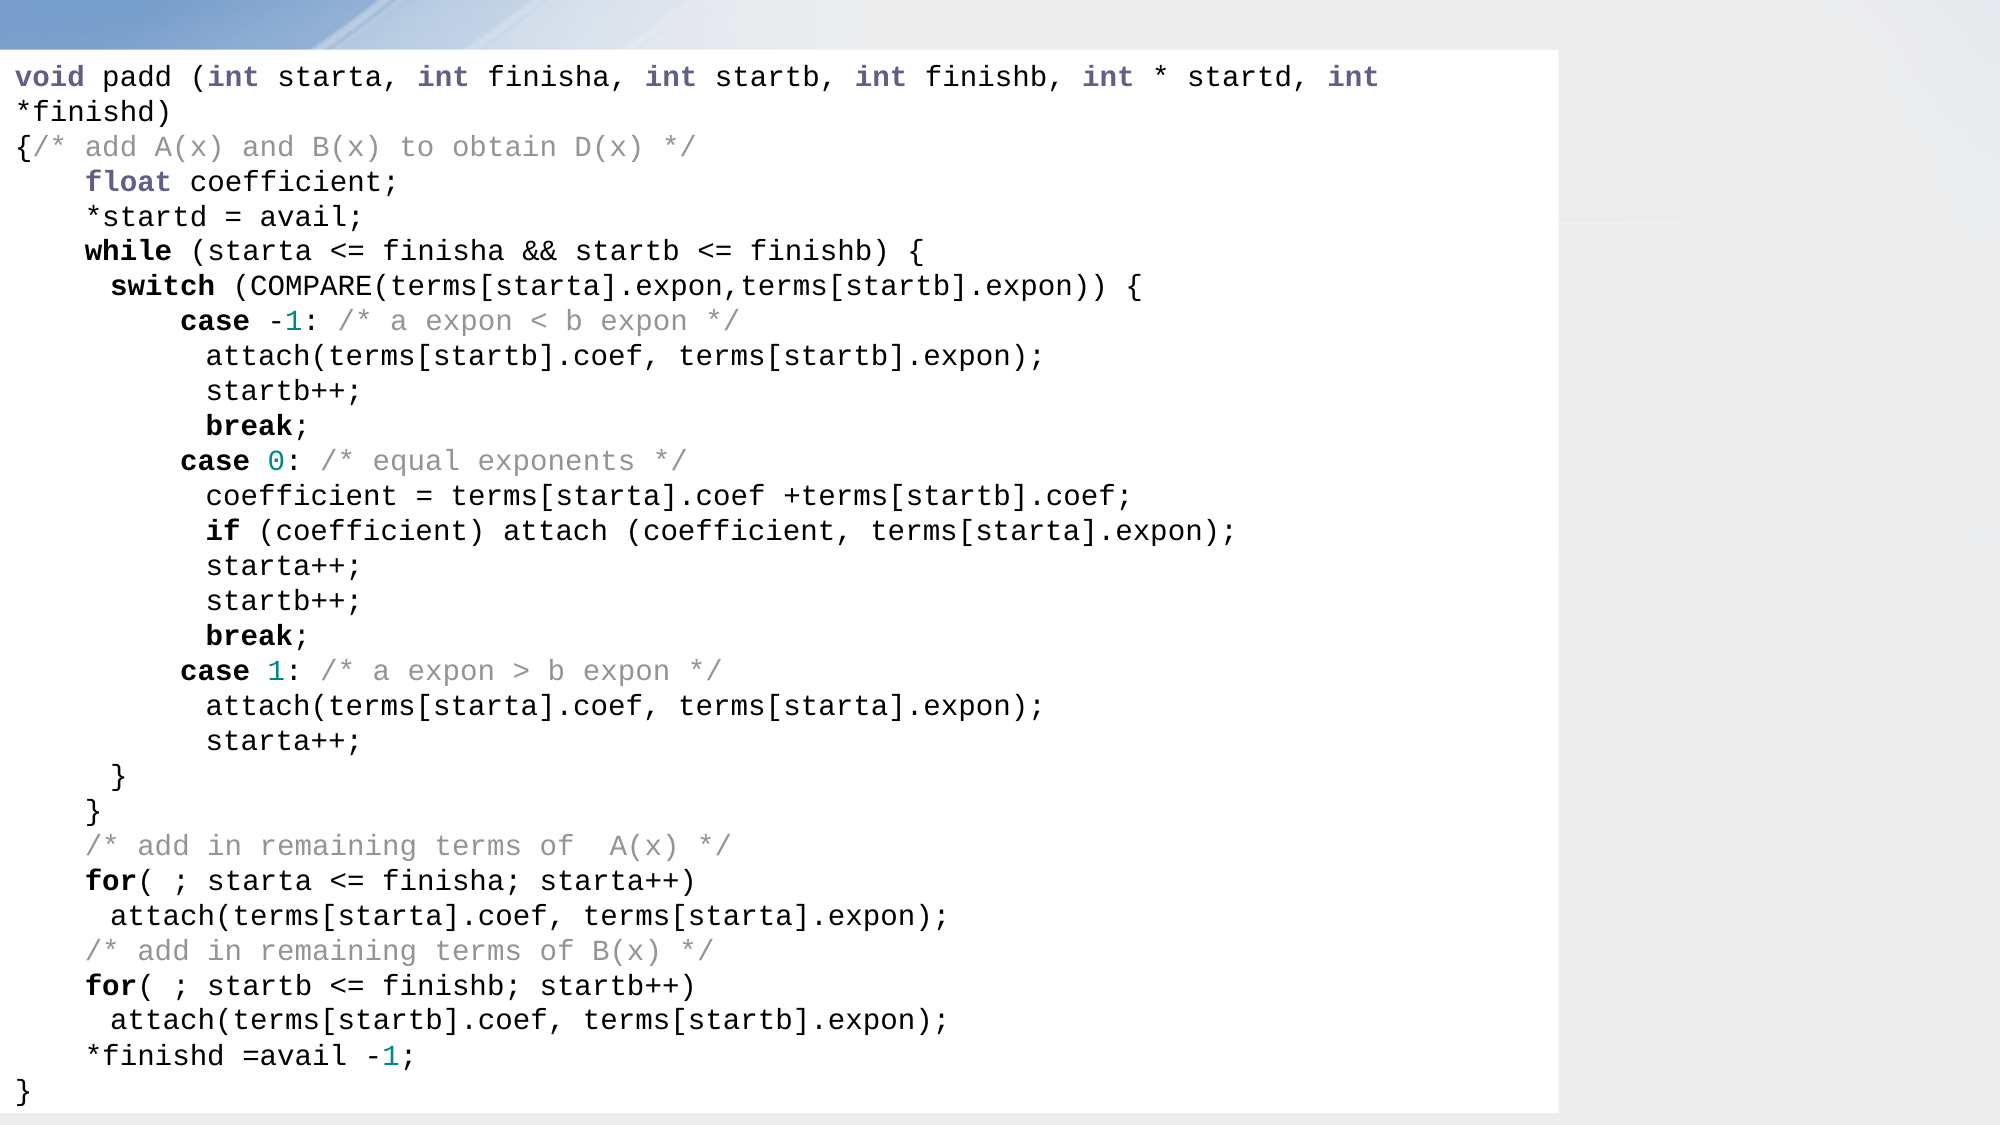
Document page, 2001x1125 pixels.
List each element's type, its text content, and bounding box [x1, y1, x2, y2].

picture [0, 0, 2000, 1125]
text_box void padd (int starta, int finisha, int startb, int finishb, int * startd, int *finishd) {/* add A(x) and B(x) to obtain D(x) */ float coefficient; *startd = avail; while (starta <= finisha && startb <= finishb) { switch (COMPARE(terms[starta].expon,terms[startb].expon)) { case -1: /* a expon < b expon */ attach(terms[startb].coef, terms[startb].expon); startb++; break; case 0: /* equal exponents */ coefficient = terms[starta].coef +terms[startb].coef; if (coefficient) attach (coefficient, terms[starta].expon); starta++; startb++; break; case 1: /* a expon > b expon */ attach(terms[starta].coef, terms[starta].expon); starta++; } } /* add in remaining terms of A(x) */ for( ; starta <= finisha; starta++) attach(terms[starta].coef, terms[starta].expon); /* add in remaining terms of B(x) */ for( ; startb <= finishb; startb++) attach(terms[startb].coef, terms[startb].expon); *finishd =avail -1; } [0, 47, 1561, 1115]
